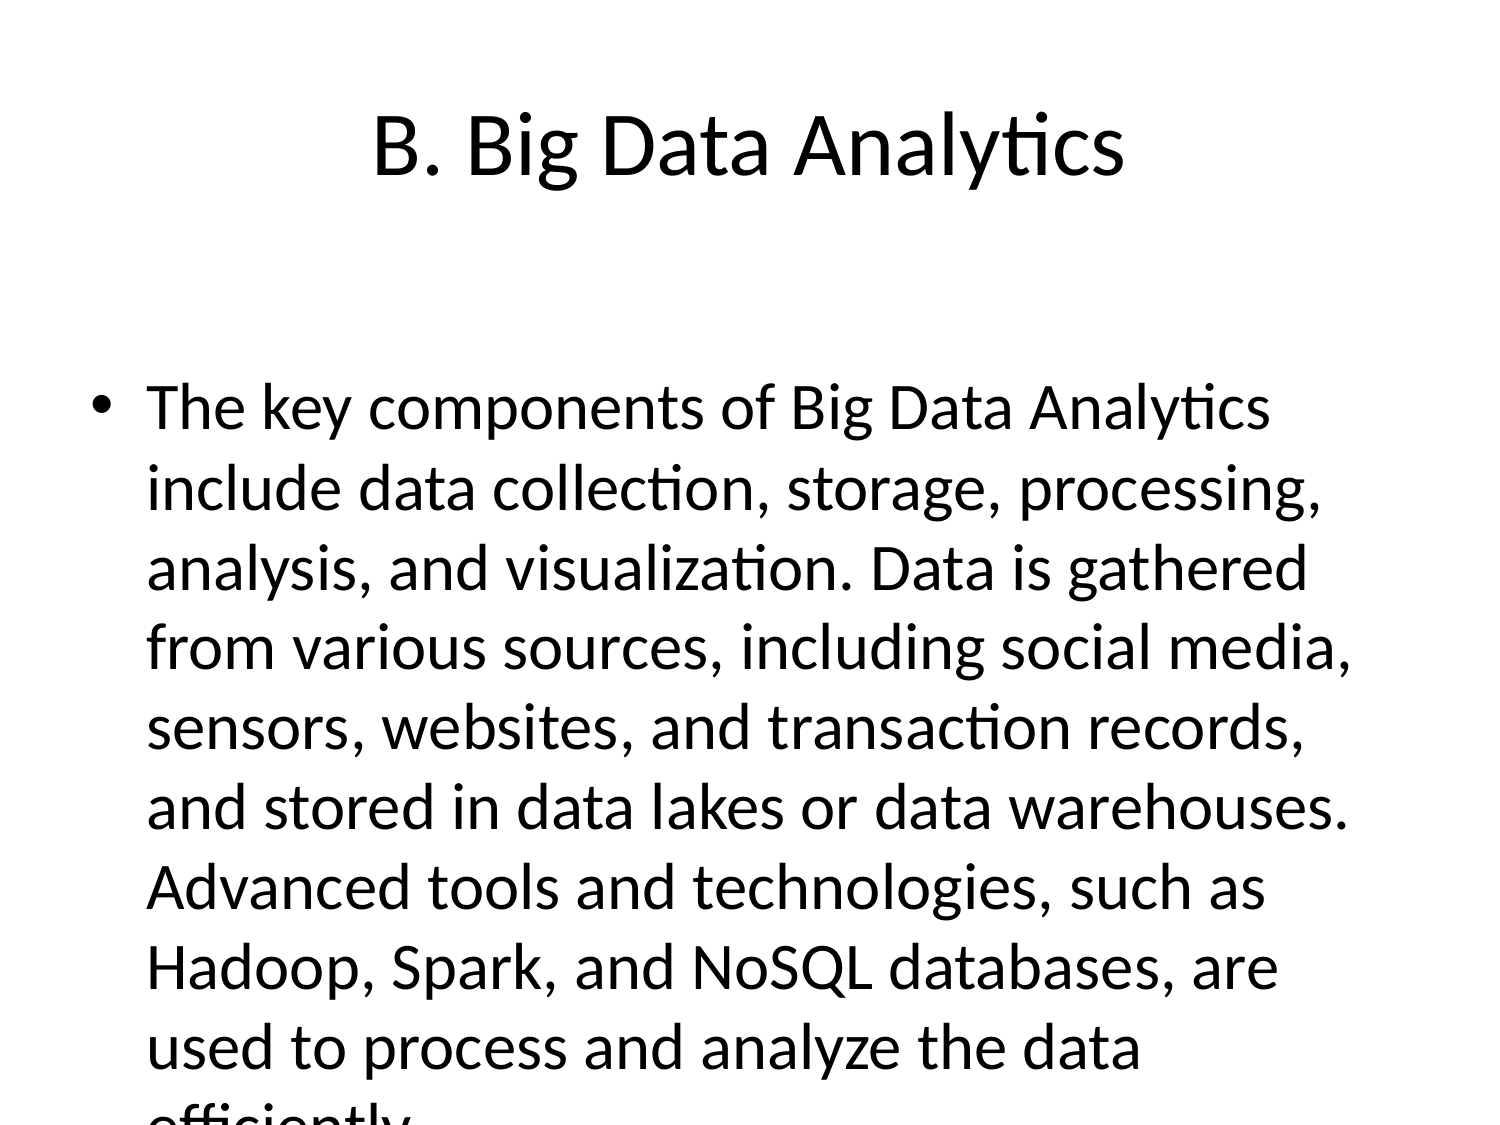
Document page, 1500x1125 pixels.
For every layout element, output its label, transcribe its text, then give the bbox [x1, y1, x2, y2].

list The key components of Big Data Analytics include data collection, storage, processing, analysis, and visualization. Data is gathered from various sources, including social media, sensors, websites, and transaction records, and stored in data lakes or data warehouses. Advanced tools and technologies, such as Hadoop, Spark, and NoSQL databases, are used to process and analyze the data efficiently. [75, 262, 1425, 1005]
title B. Big Data Analytics [75, 45, 1425, 233]
